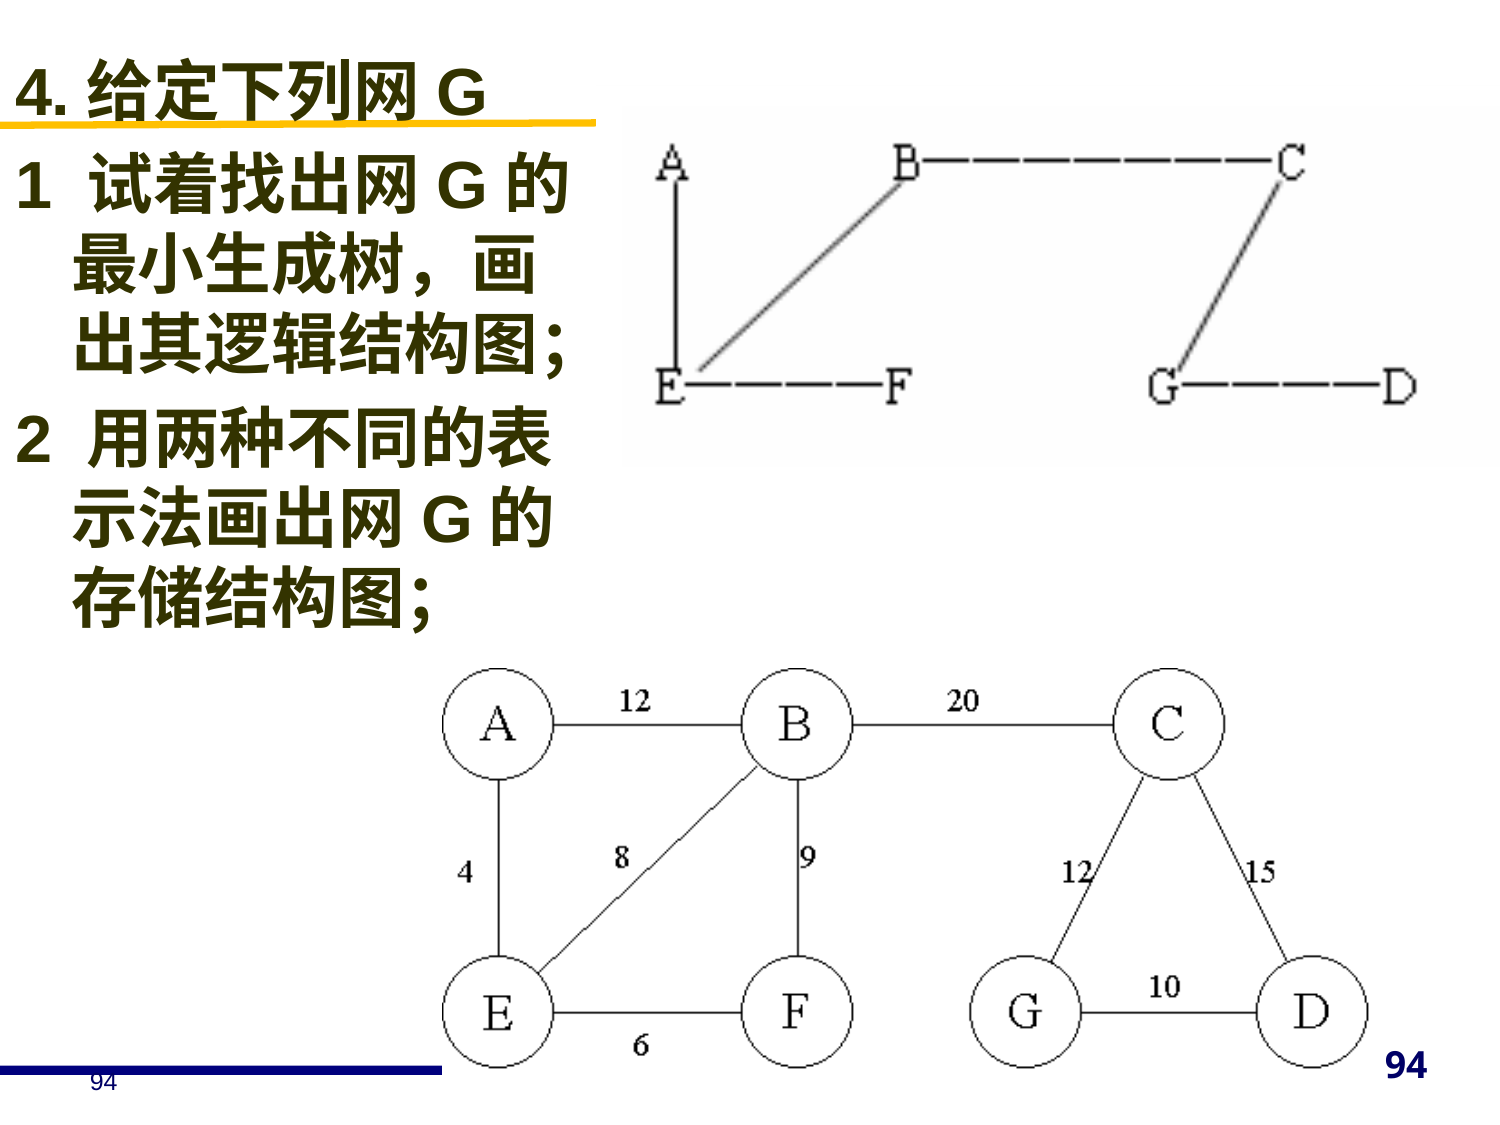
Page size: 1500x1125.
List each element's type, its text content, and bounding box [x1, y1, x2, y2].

text_box [75, 1024, 425, 1103]
text_box [1092, 1024, 1443, 1100]
list 4.给定下列网G 1 试着找出网G的最小生成树，画出其逻辑结构图； 2 用两种不同的表示法画出网G的存储结构图； [0, 41, 614, 1000]
picture [442, 668, 1377, 1076]
picture [596, 84, 1500, 467]
